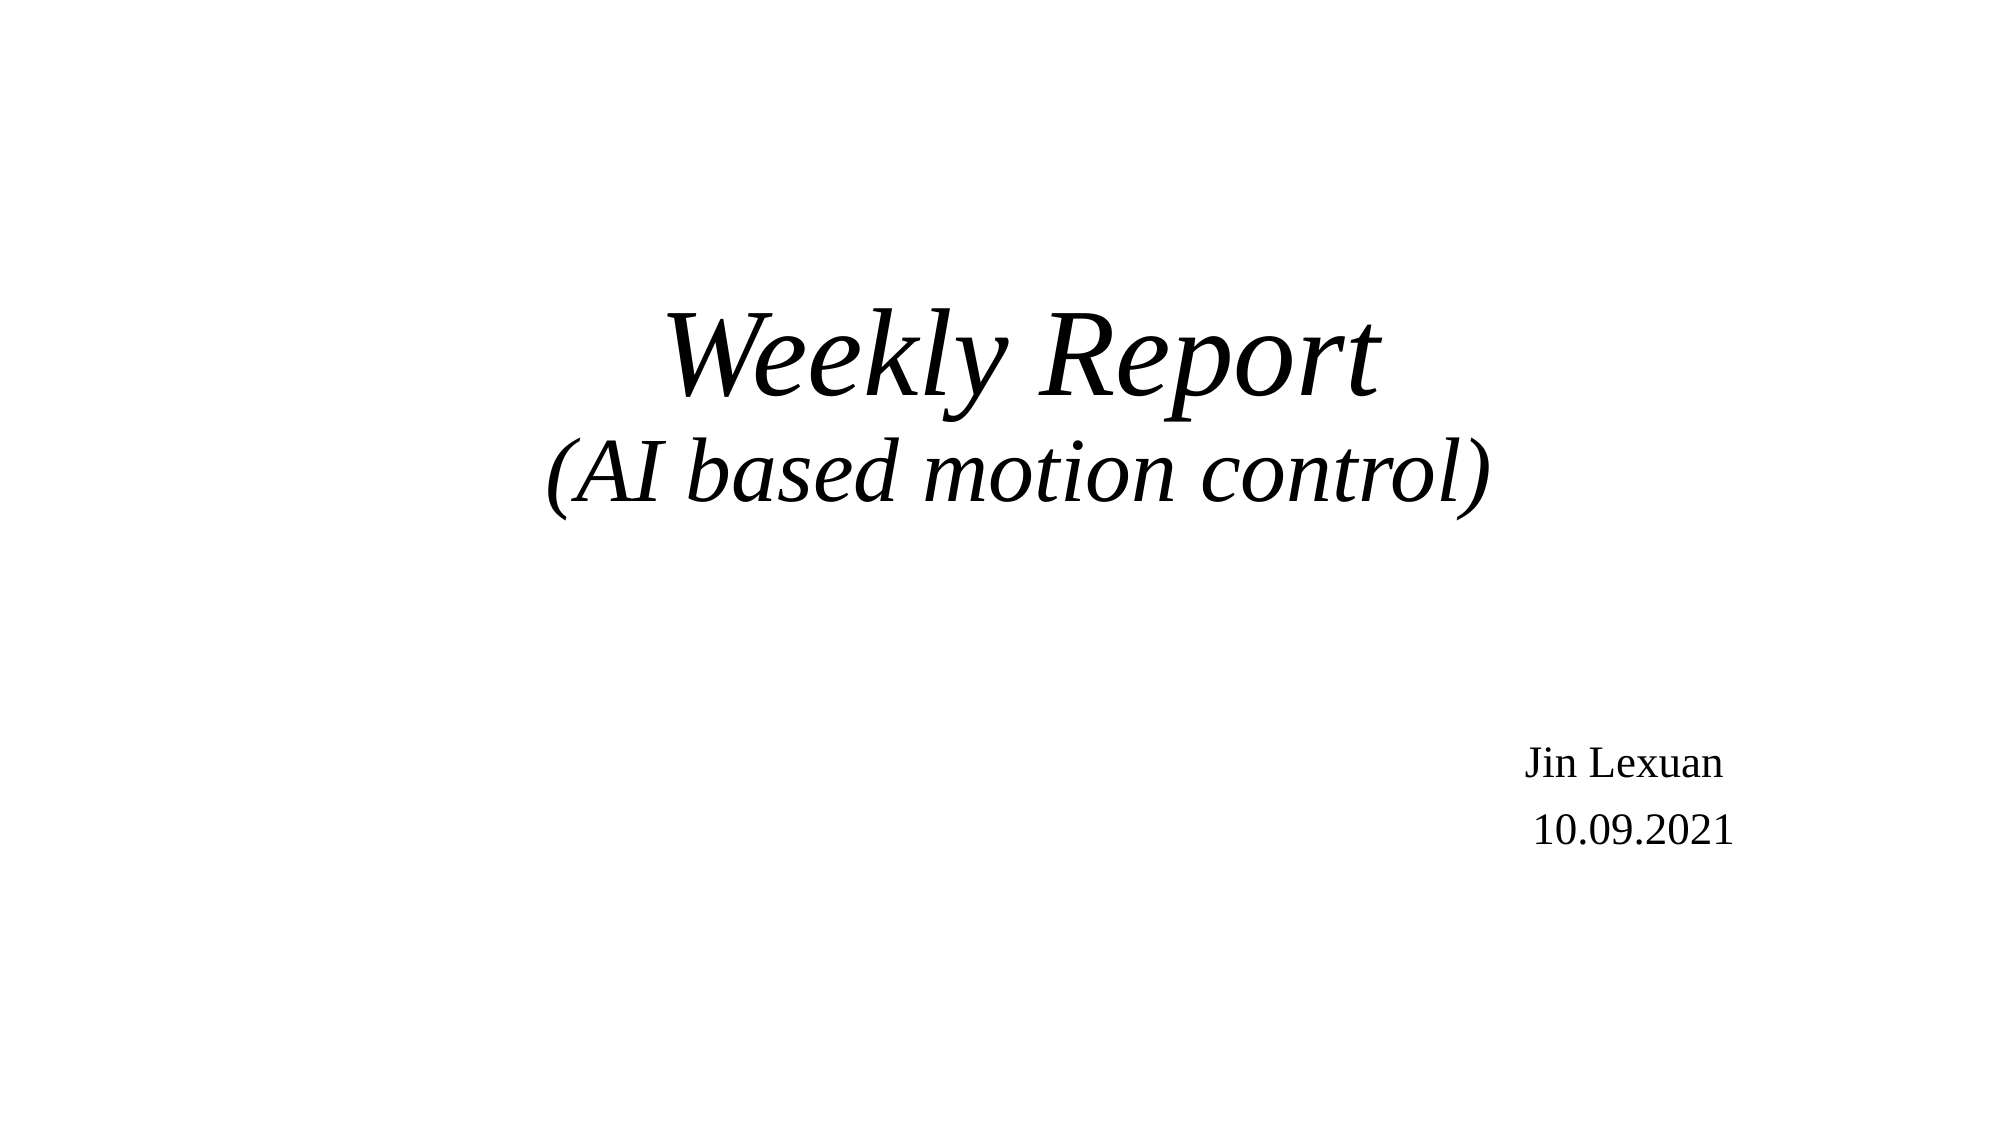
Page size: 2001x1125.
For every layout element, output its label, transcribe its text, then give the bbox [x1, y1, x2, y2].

subtitle Jin Lexuan 10.09.2021 [249, 590, 1750, 863]
title Weekly Report (AI based motion control) [270, 246, 1770, 639]
